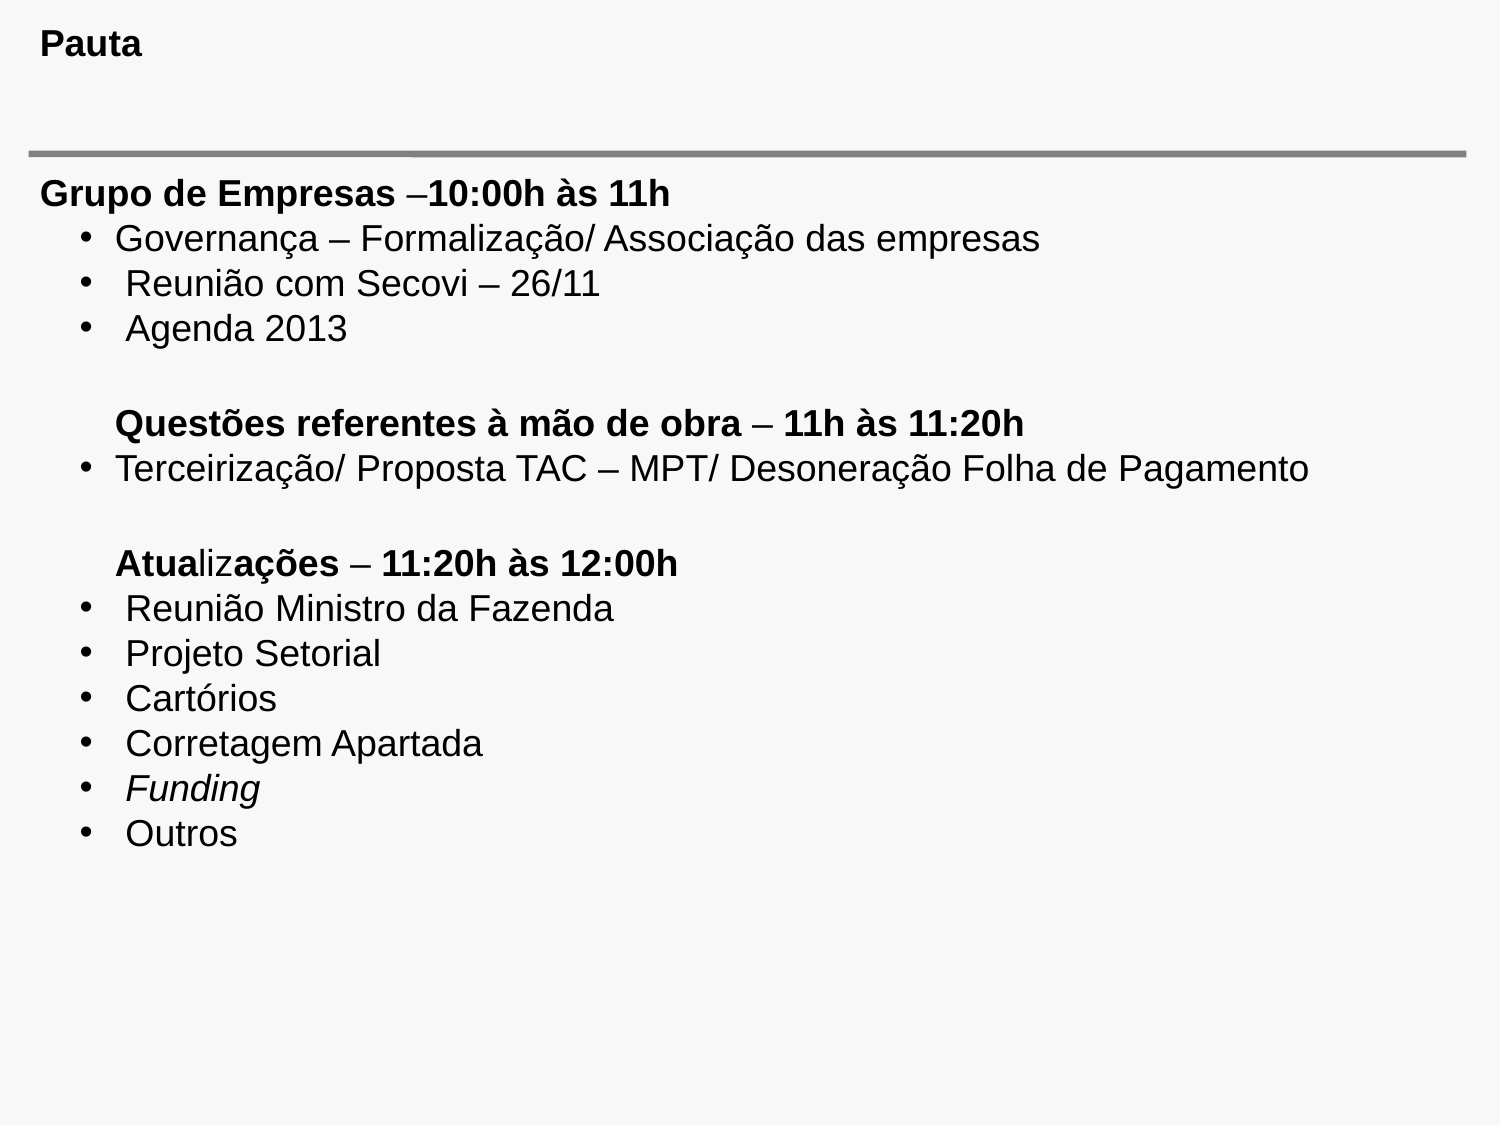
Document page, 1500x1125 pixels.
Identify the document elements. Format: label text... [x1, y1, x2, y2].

title Pauta [39, 24, 1254, 66]
text_box Grupo de Empresas –10:00h às 11h Governança – Formalização/ Associação das empresas Reunião com Secovi – 26/11 Agenda 2013 Questões referentes à mão de obra – 11h às 11:20h Terceirização/ Proposta TAC – MPT/ Desoneração Folha de Pagamento Atualizações – 11:20h às 12:00h Reunião Ministro da Fazenda Projeto Setorial Cartórios Corretagem Apartada Funding Outros [29, 163, 1445, 955]
text_box [29, 148, 1215, 163]
